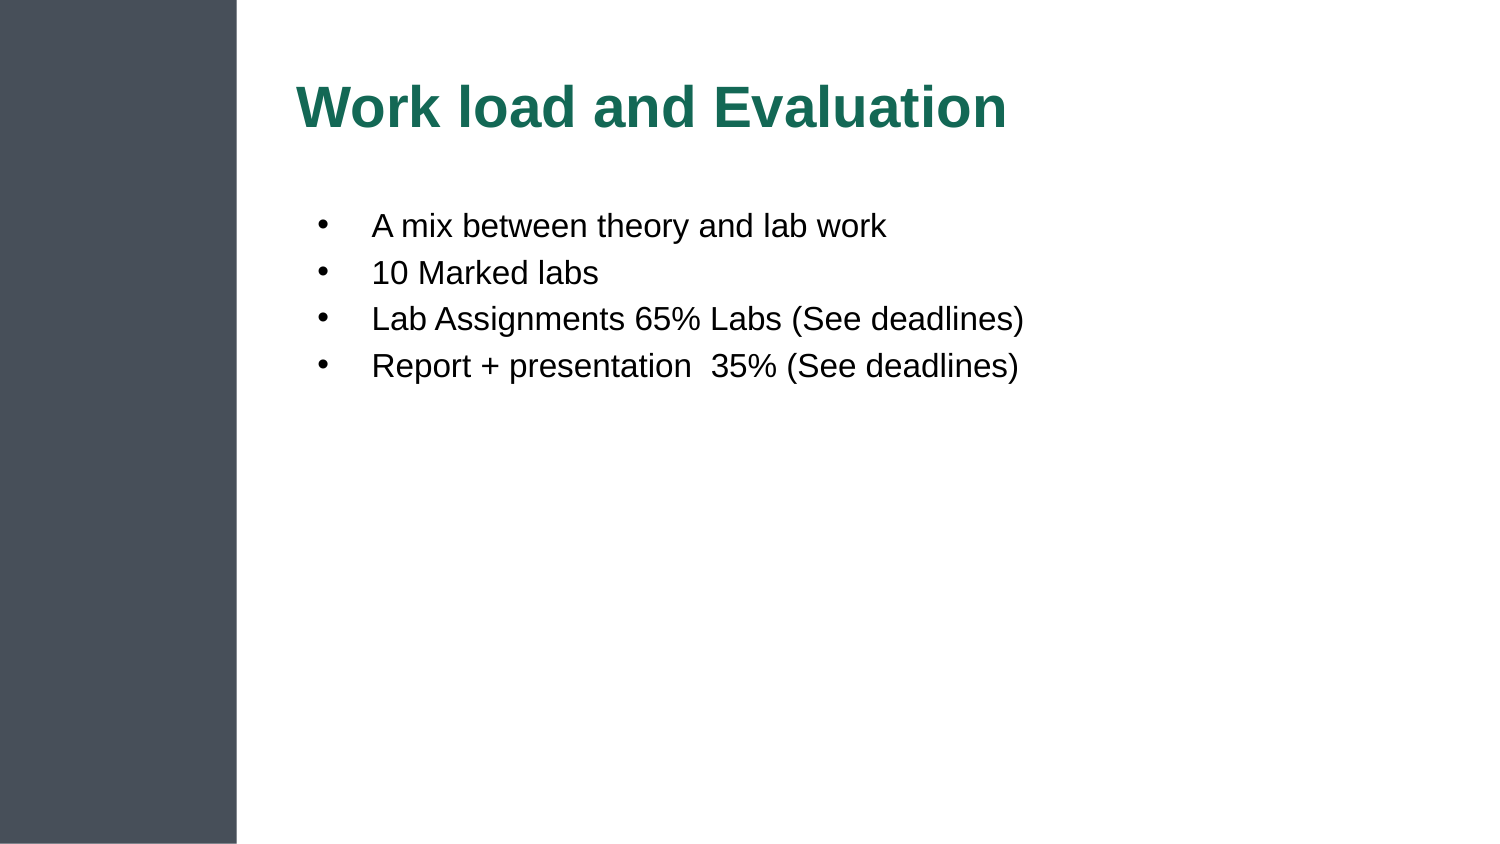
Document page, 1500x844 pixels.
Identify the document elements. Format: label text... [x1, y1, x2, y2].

list A mix between theory and lab work 10 Marked labs Lab Assignments 65% Labs (See deadlines) Report + presentation 35% (See deadlines) [281, 196, 1425, 754]
title Work load and Evaluation [281, 33, 1425, 175]
picture [0, 0, 1500, 844]
